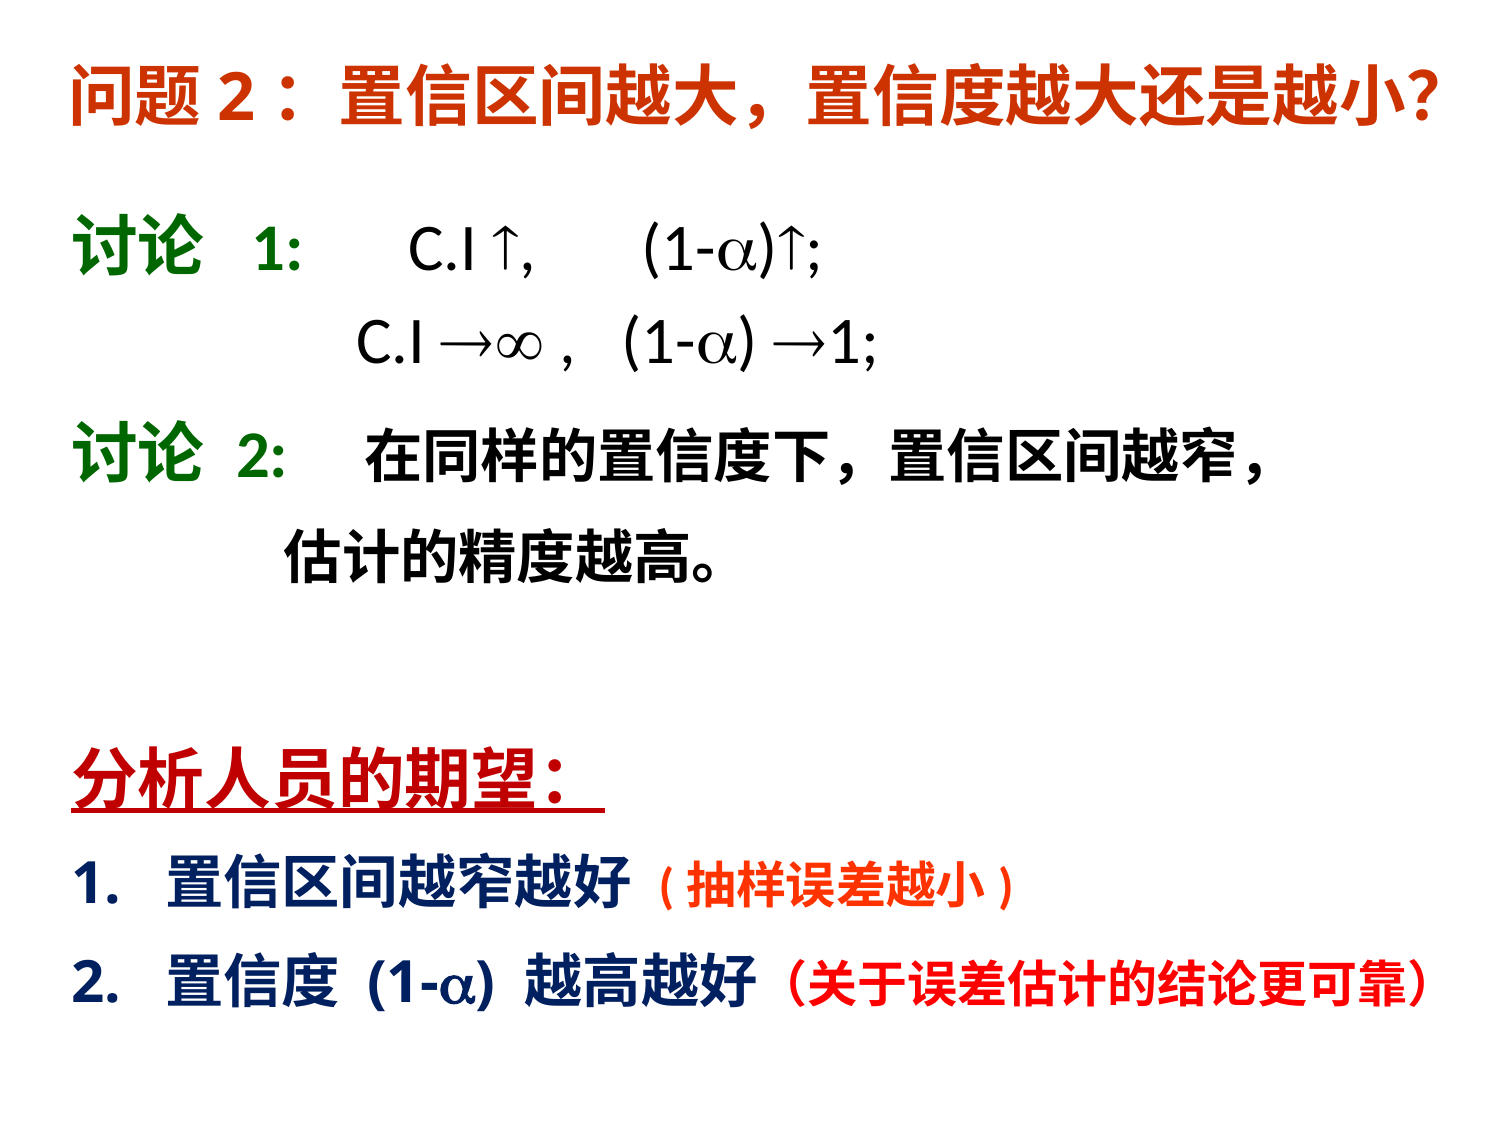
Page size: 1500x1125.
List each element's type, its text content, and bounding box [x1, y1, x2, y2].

title 问题2：置信区间越大，置信度越大还是越小？ [53, 0, 1500, 188]
list 讨论 1: C.I , (1-); C.I  , (1-) 1; 讨论 2: 在同样的置信度下，置信区间越窄， 估计的精度越高。 分析人员的期望： 1. 置信区间越窄越好 (抽样误差越小) 2. 置信度 (1-) 越高越好（关于误差估计的结论更可靠） [0, 196, 1500, 1059]
